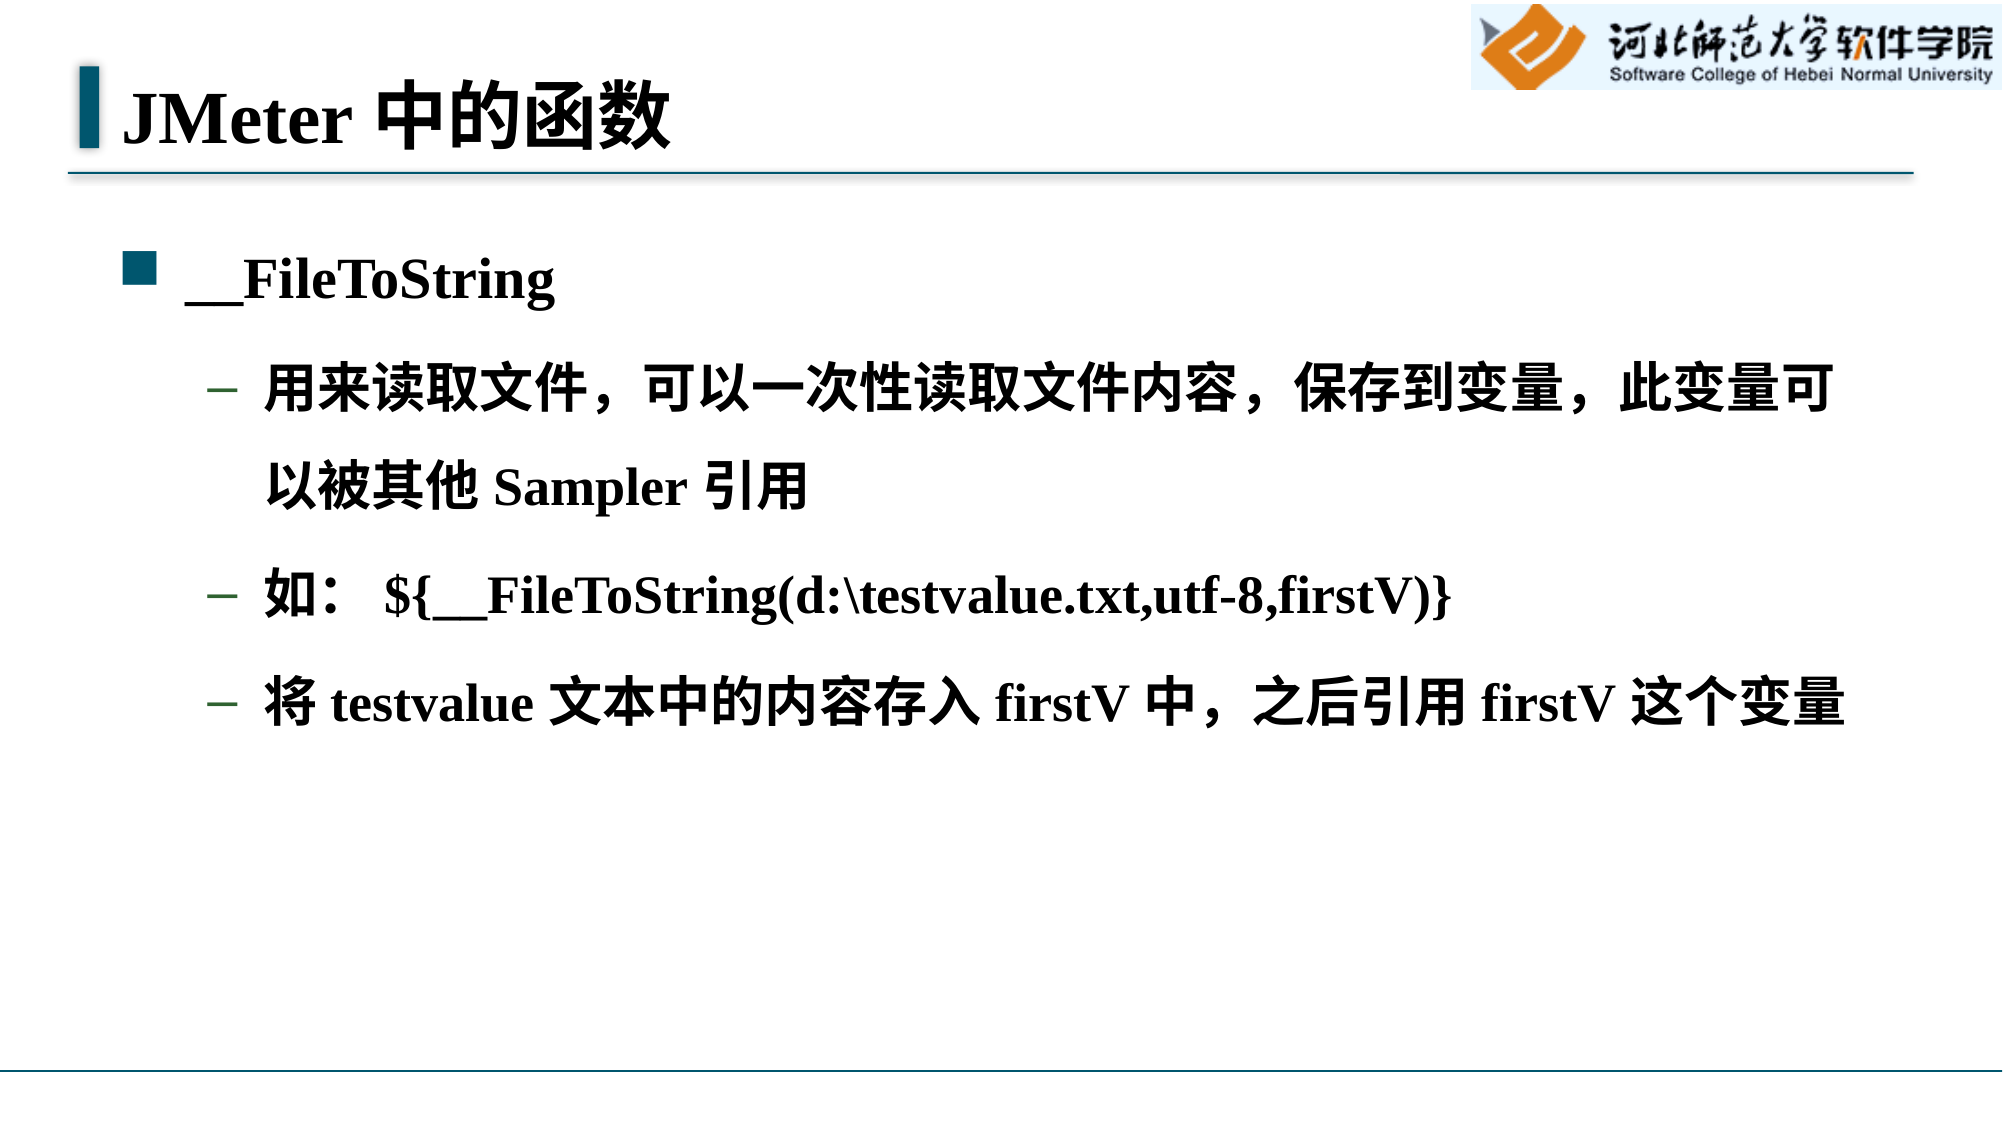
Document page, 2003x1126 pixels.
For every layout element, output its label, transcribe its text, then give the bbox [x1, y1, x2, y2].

title JMeter中的函数 [103, 66, 1462, 162]
picture [1471, 4, 2002, 90]
list __FileToString 用来读取文件，可以一次性读取文件内容，保存到变量，此变量可以被其他Sampler引用 如：${__FileToString(d:\testvalue.txt,utf-8,firstV)} 将testvalue文本中的内容存入firstV中，之后引用firstV这个变量 [99, 196, 1903, 1024]
